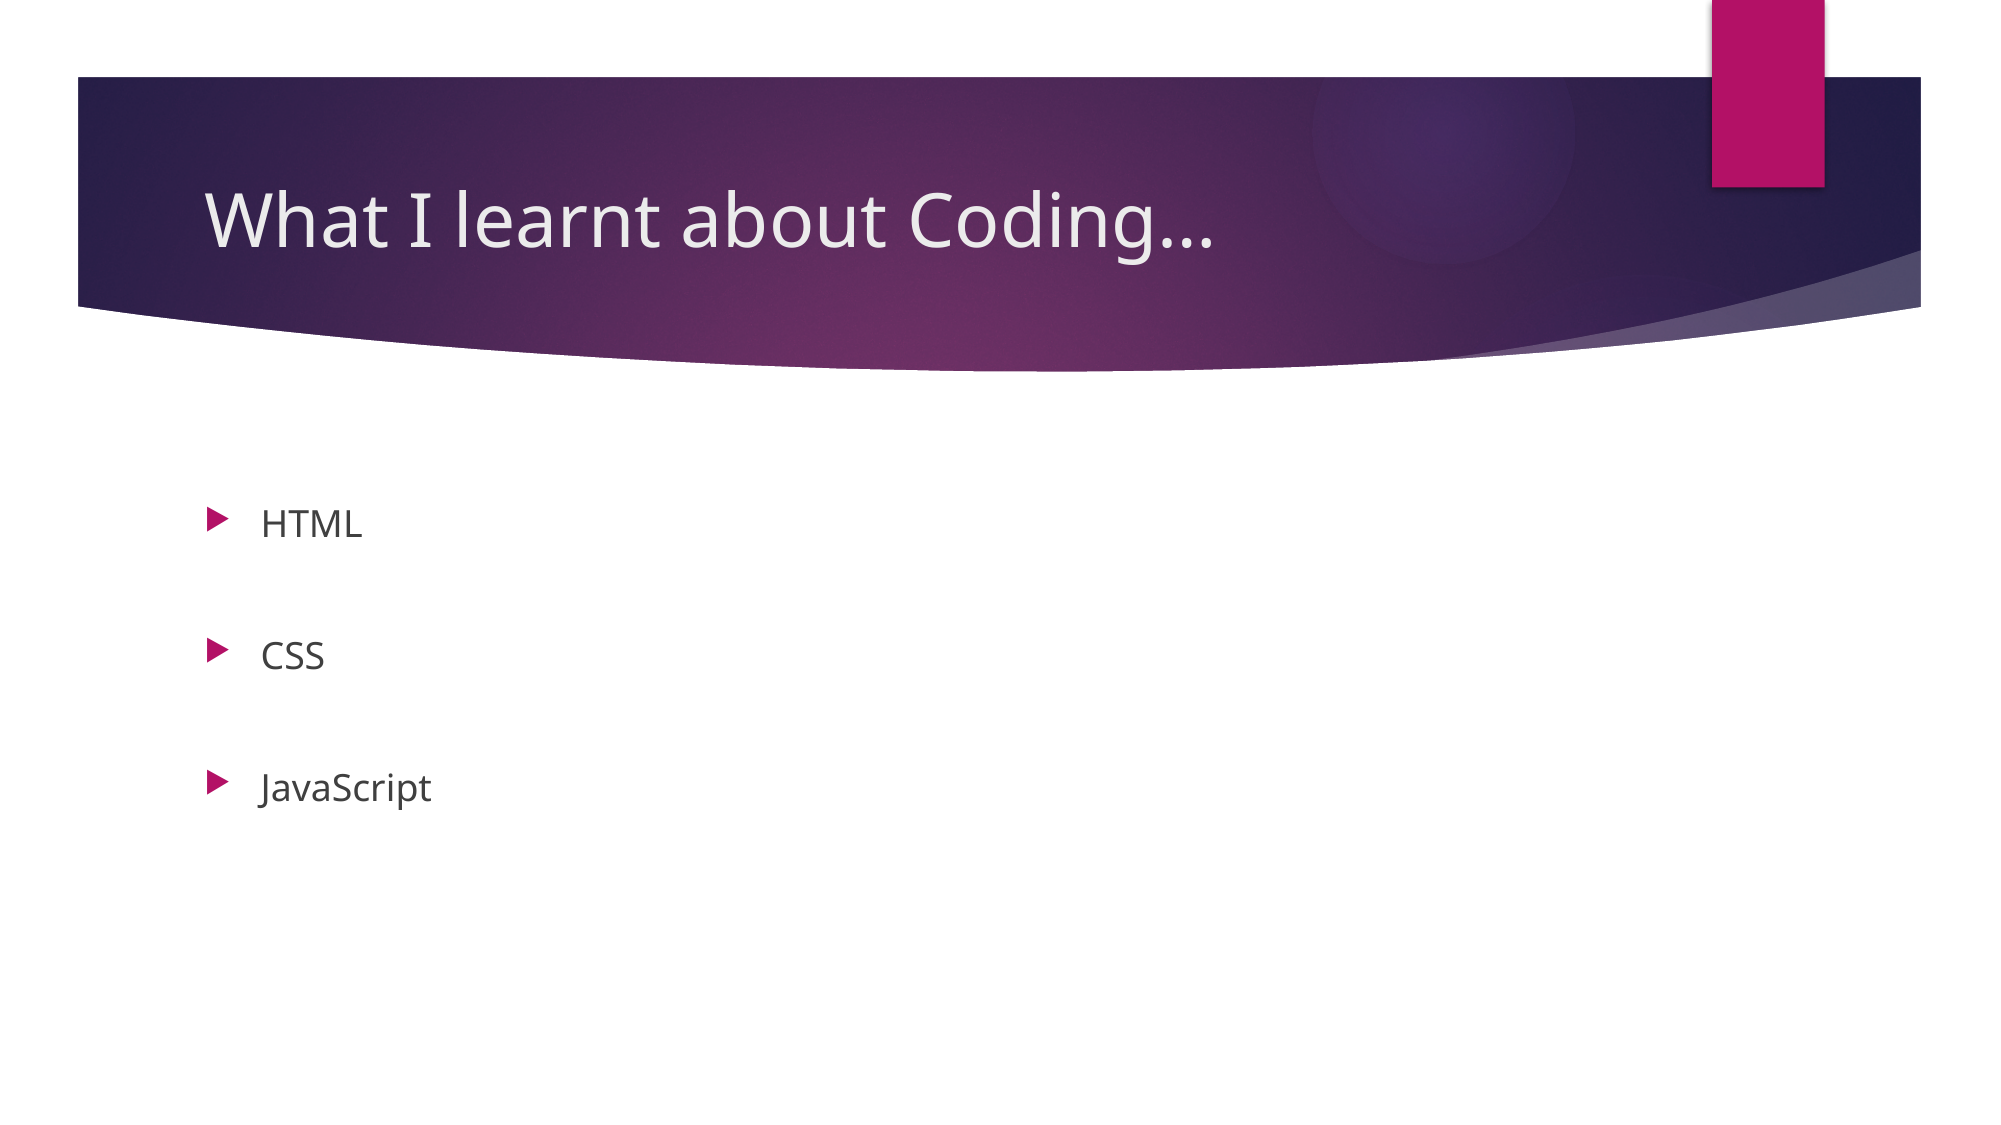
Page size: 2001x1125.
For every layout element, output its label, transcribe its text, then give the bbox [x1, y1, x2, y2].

list HTML CSS JavaScript [189, 427, 1638, 988]
title What I learnt about Coding… [189, 159, 1627, 276]
